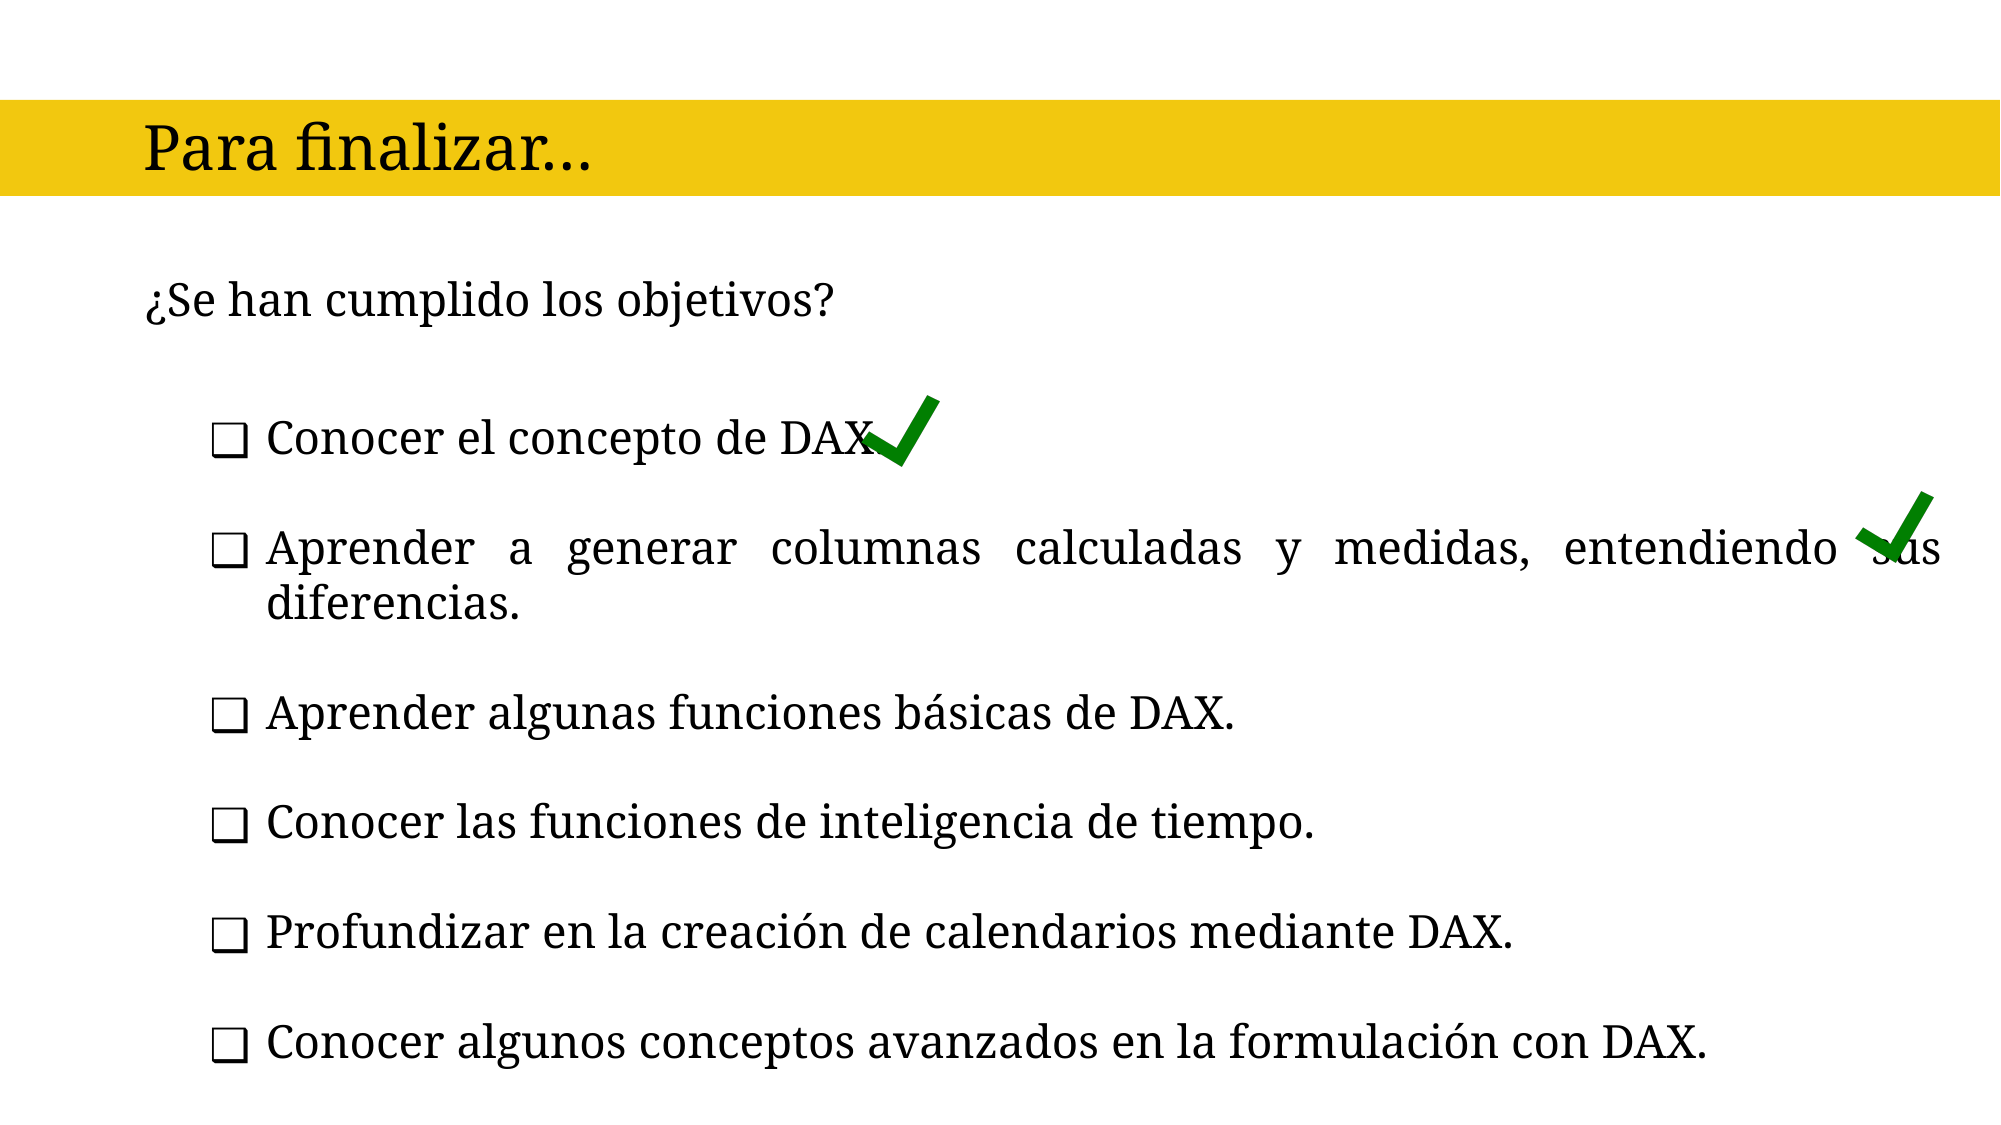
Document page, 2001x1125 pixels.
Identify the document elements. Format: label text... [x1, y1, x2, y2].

text_box ¿Se han cumplido los objetivos? [128, 263, 1840, 334]
text_box Conocer el concepto de DAX. Aprender a generar columnas calculadas y medidas, entendiendo sus diferencias. Aprender algunas funciones básicas de DAX. Conocer las funciones de inteligencia de tiempo. Profundizar en la creación de calendarios mediante DAX. Conocer algunos conceptos avanzados en la formulación con DAX. [194, 400, 1958, 1076]
text_box Para finalizar… [128, 99, 1125, 190]
picture [1855, 491, 1934, 563]
picture [861, 395, 940, 467]
text_box [0, 99, 2000, 196]
